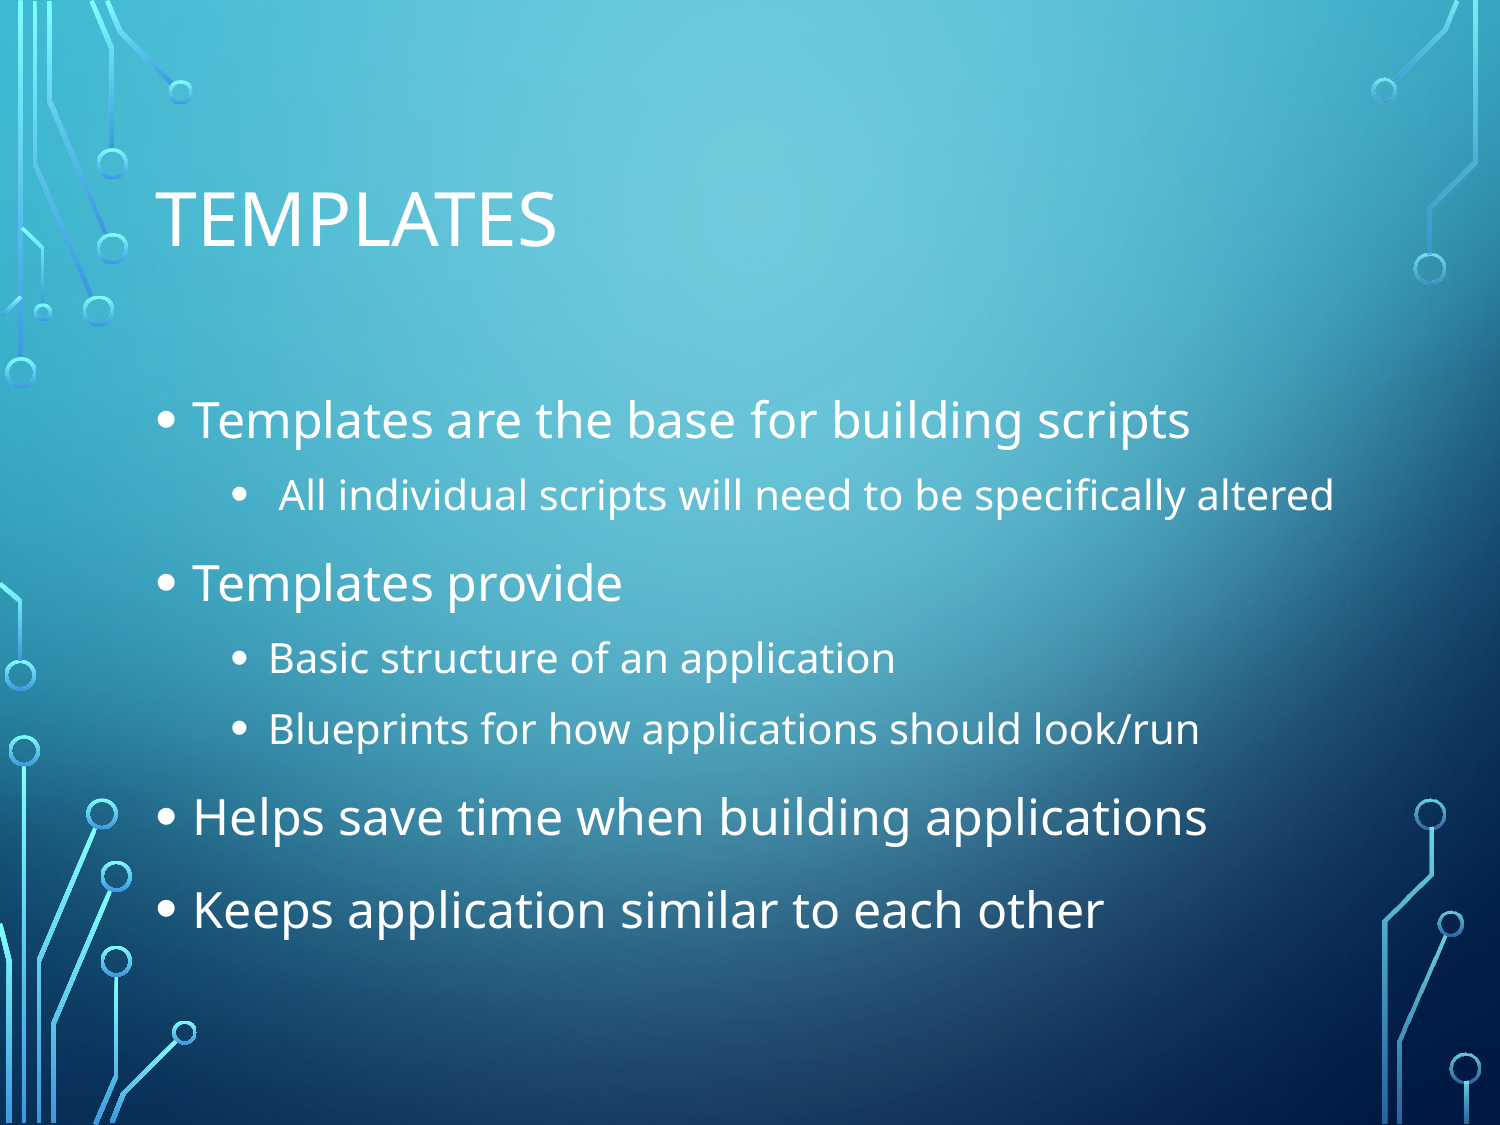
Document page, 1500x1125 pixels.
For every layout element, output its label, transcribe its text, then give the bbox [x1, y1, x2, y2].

list Templates are the base for building scripts All individual scripts will need to be specifically altered Templates provide Basic structure of an application Blueprints for how applications should look/run Helps save time when building applications Keeps application similar to each other [140, 369, 1360, 950]
title Templates [140, 101, 1360, 344]
